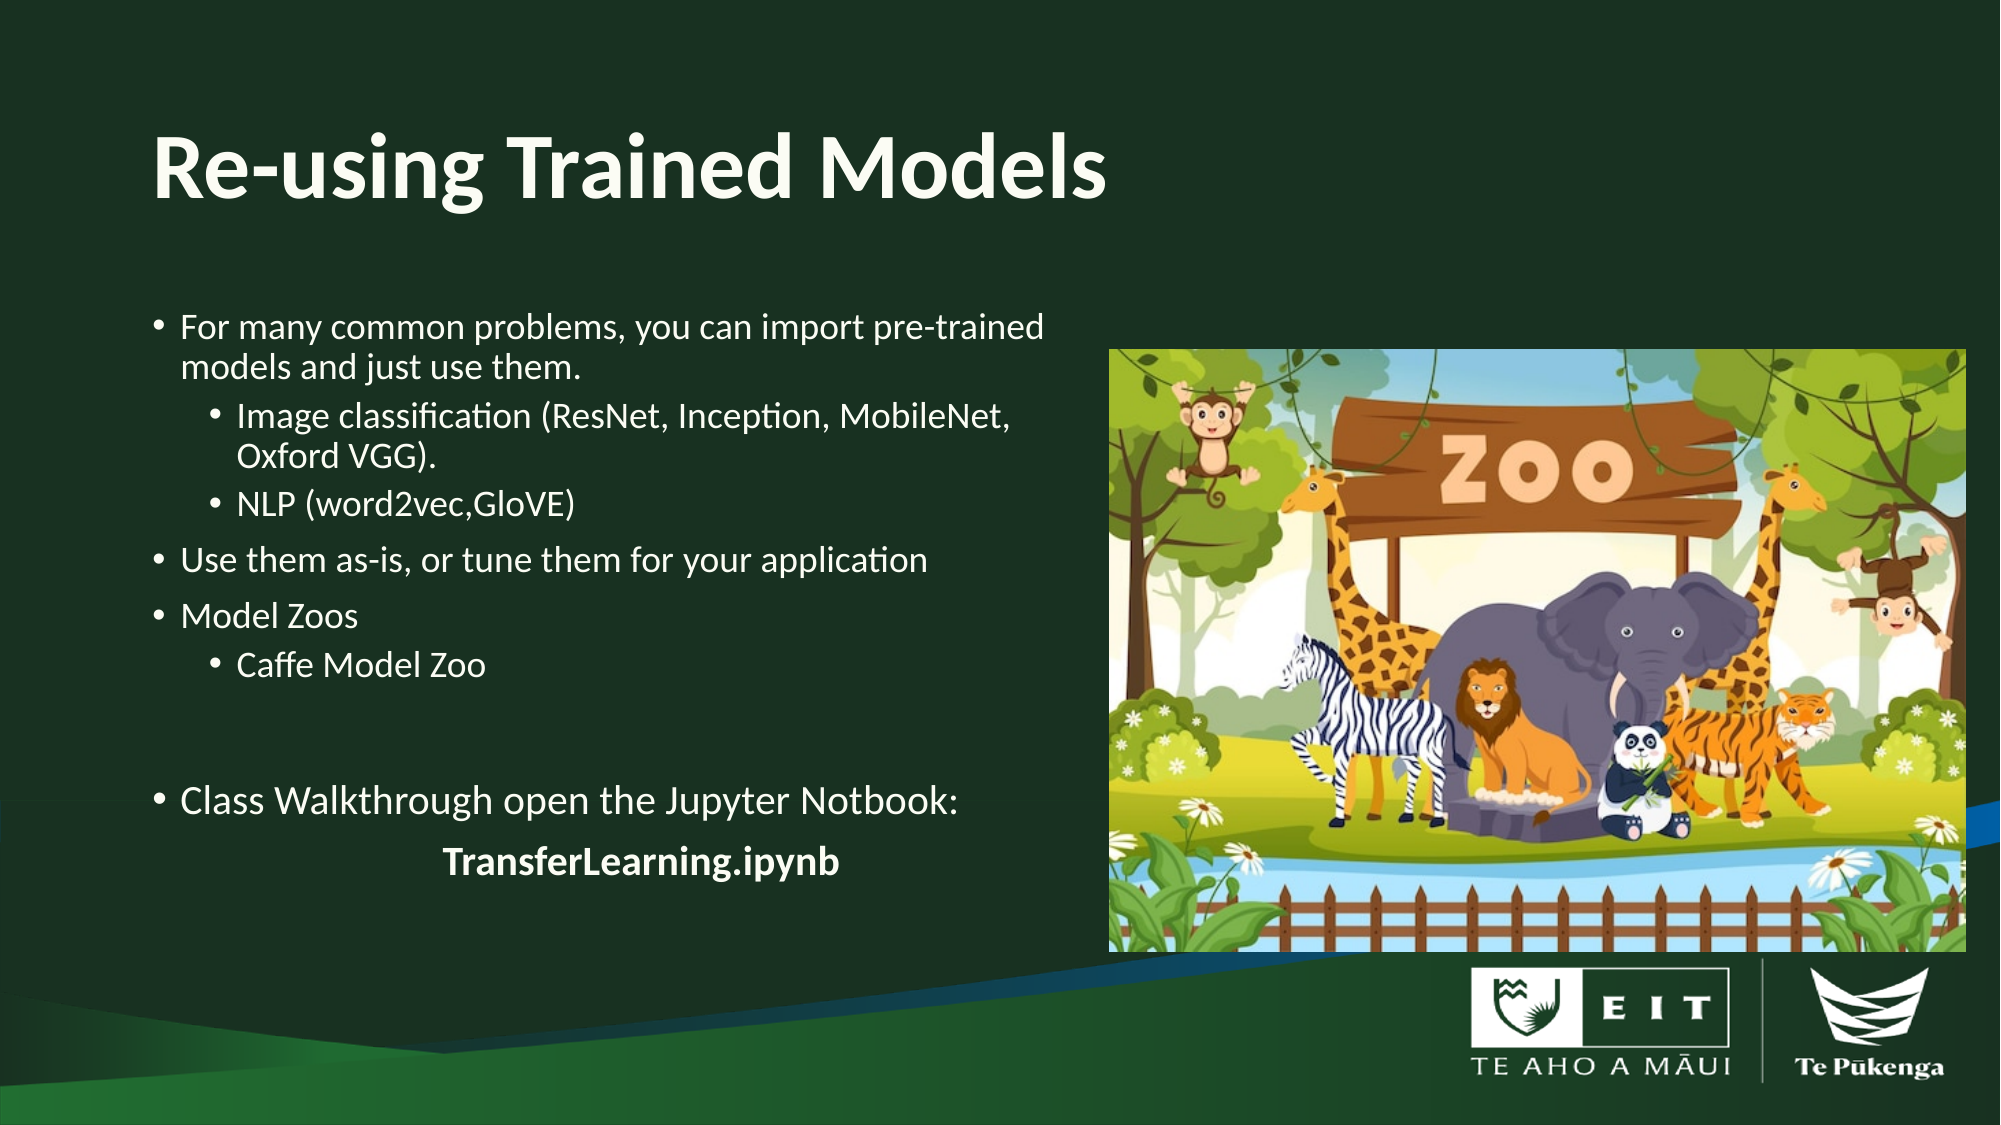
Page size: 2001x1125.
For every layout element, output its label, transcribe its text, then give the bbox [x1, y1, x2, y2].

title Re-using Trained Models [137, 59, 1863, 278]
list For many common problems, you can import pre-trained models and just use them. Image classification (ResNet, Inception, MobileNet, Oxford VGG). NLP (word2vec,GloVE) Use them as-is, or tune them for your application Model Zoos Caffe Model Zoo Class Walkthrough open the Jupyter Notbook: TransferLearning.ipynb [137, 299, 1136, 1002]
picture [0, 349, 2000, 1125]
